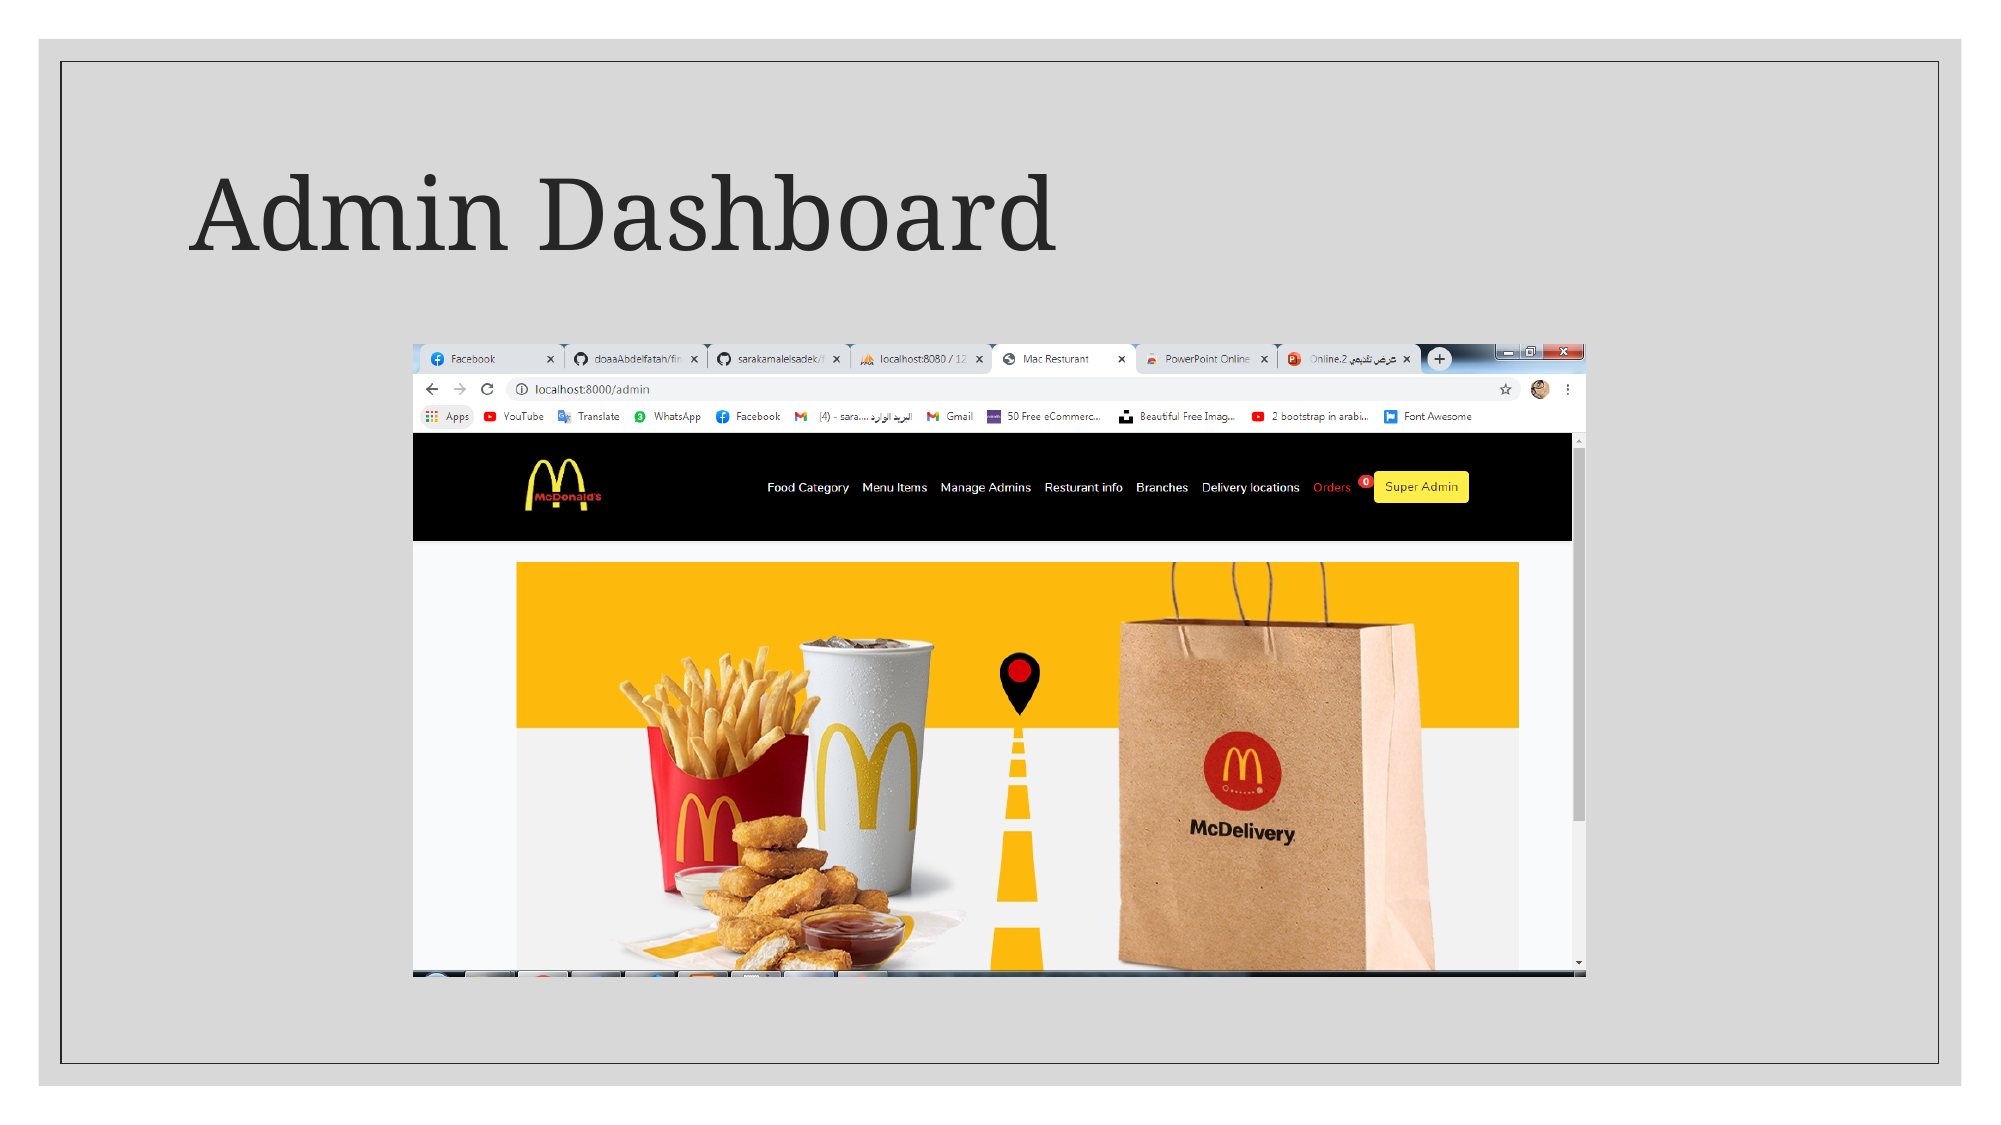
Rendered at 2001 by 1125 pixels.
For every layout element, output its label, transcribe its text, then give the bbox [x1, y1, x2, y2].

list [413, 344, 1587, 977]
title Admin Dashboard [174, 105, 1825, 331]
